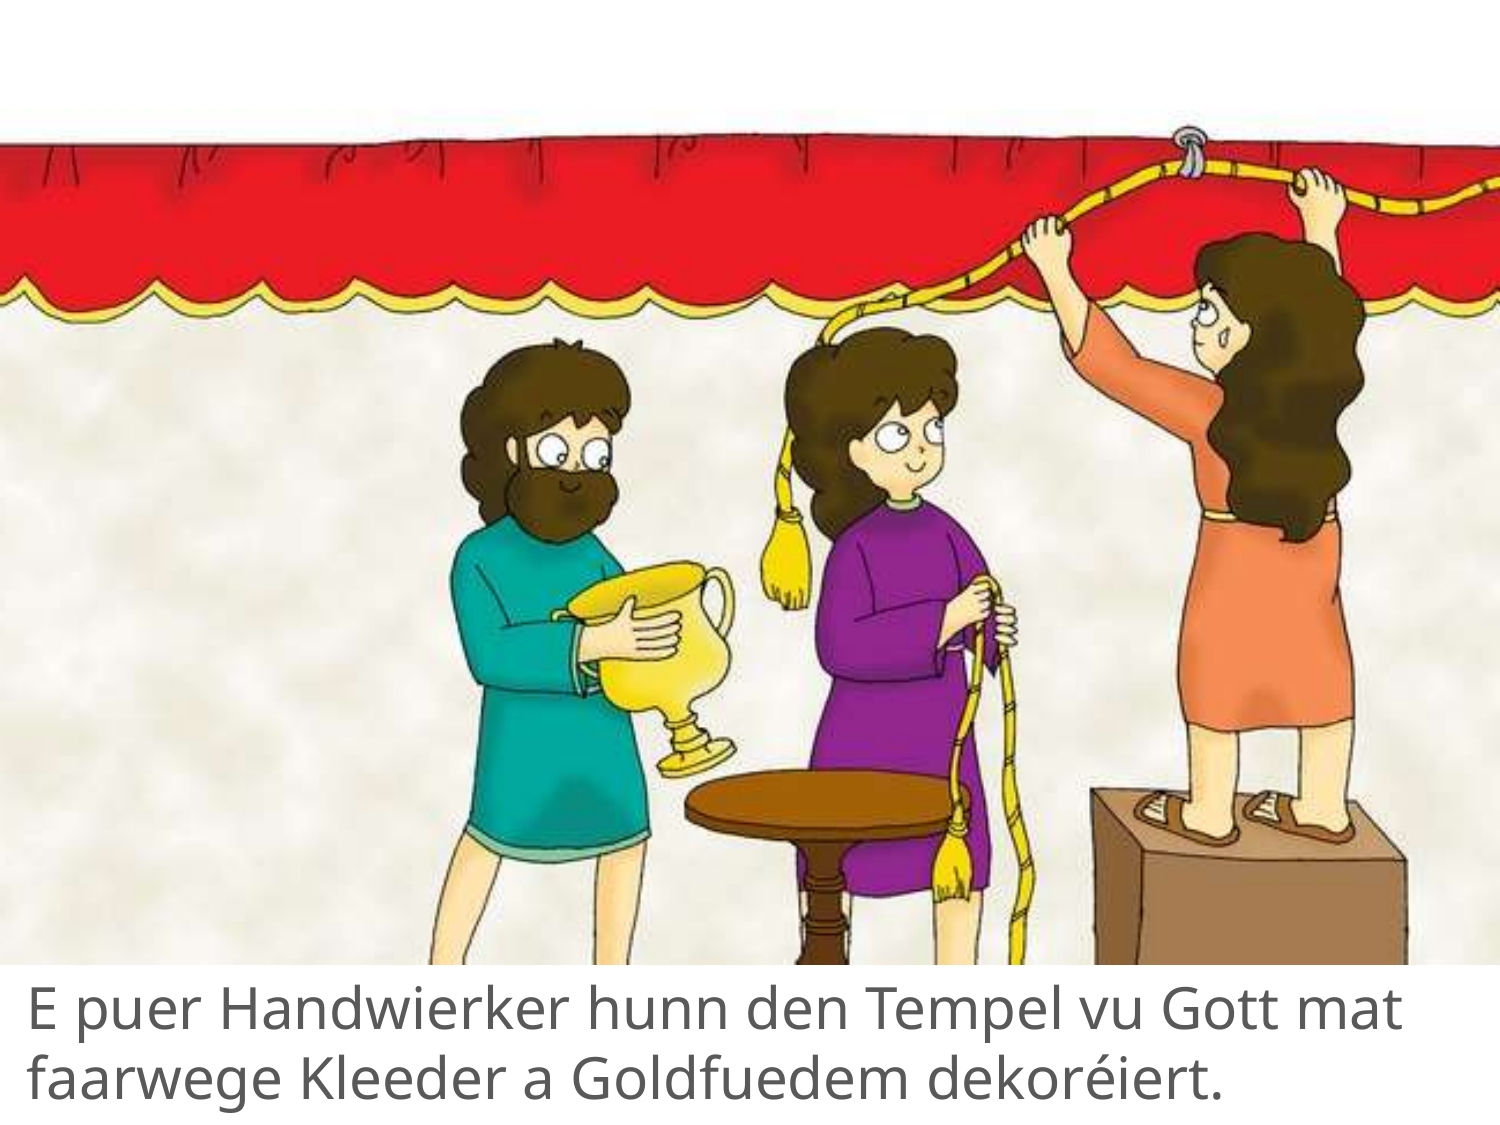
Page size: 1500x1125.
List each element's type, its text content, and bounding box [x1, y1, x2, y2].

text_box E puer Handwierker hunn den Tempel vu Gott mat faarwege Kleeder a Goldfuedem dekoréiert. [11, 973, 1498, 1119]
picture [0, 0, 1500, 965]
